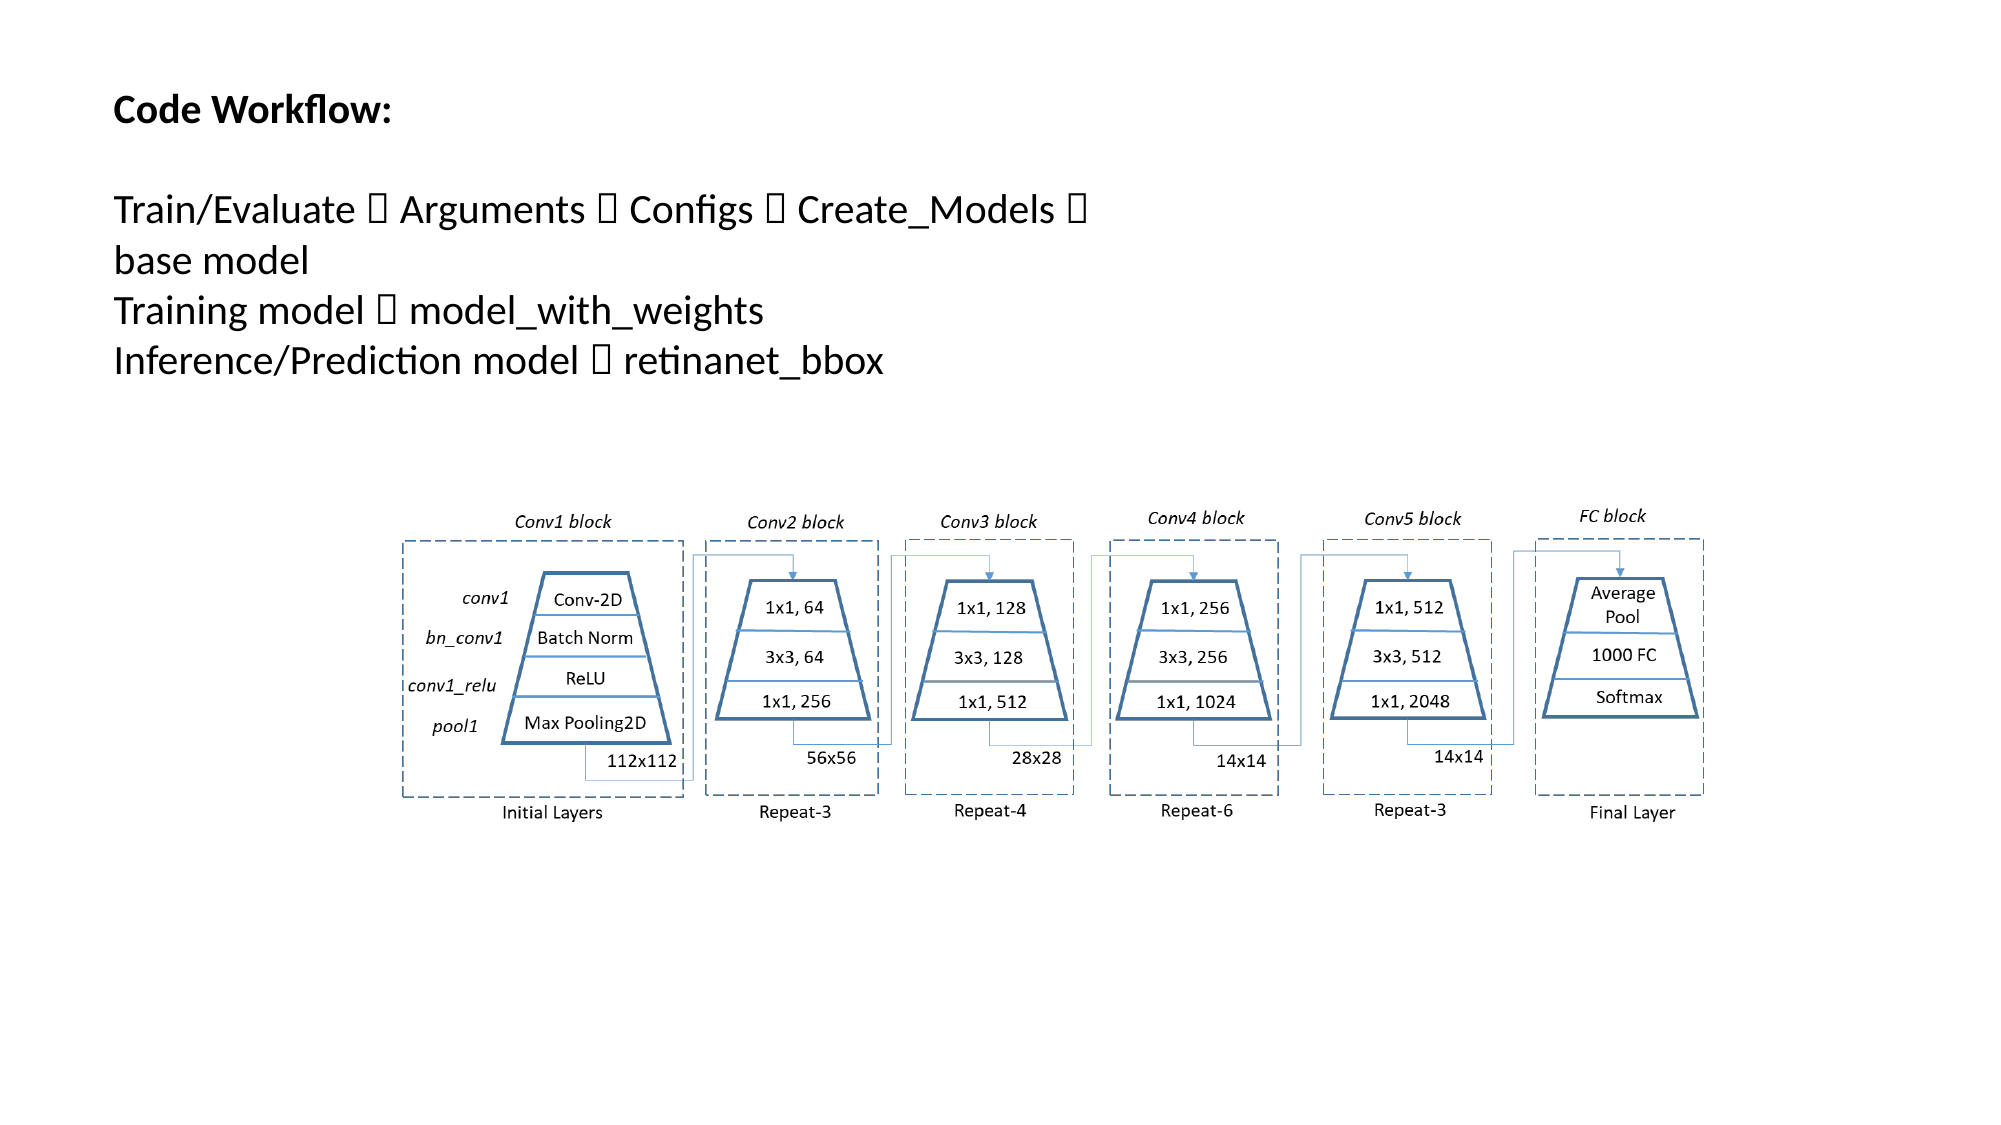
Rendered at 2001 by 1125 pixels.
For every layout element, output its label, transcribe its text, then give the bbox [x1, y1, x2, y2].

picture [395, 497, 1704, 839]
text_box Code Workflow: Train/Evaluate  Arguments  Configs  Create_Models  base model Training model  model_with_weights Inference/Prediction model  retinanet_bbox [98, 74, 1974, 390]
